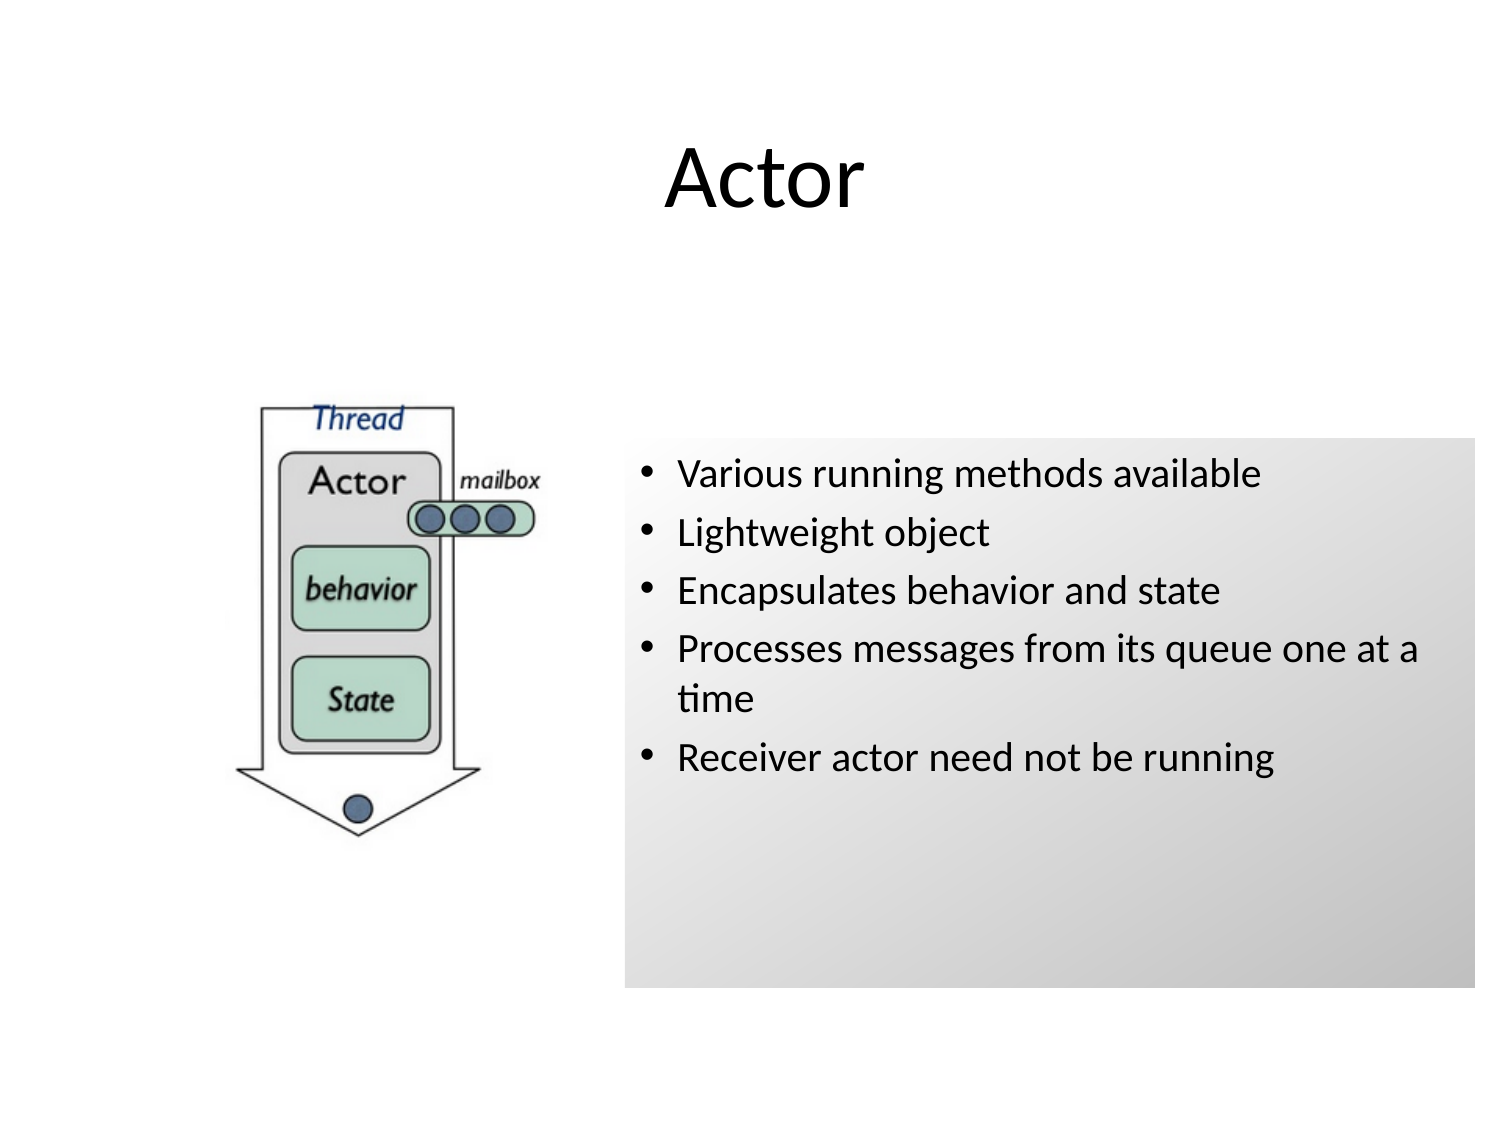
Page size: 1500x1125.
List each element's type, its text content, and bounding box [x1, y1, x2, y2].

list Various running methods available Lightweight object Encapsulates behavior and state Processes messages from its queue one at a time Receiver actor need not be running [970, 437, 1476, 989]
list [80, 246, 970, 994]
title Actor [82, 116, 1449, 248]
picture [224, 337, 555, 880]
